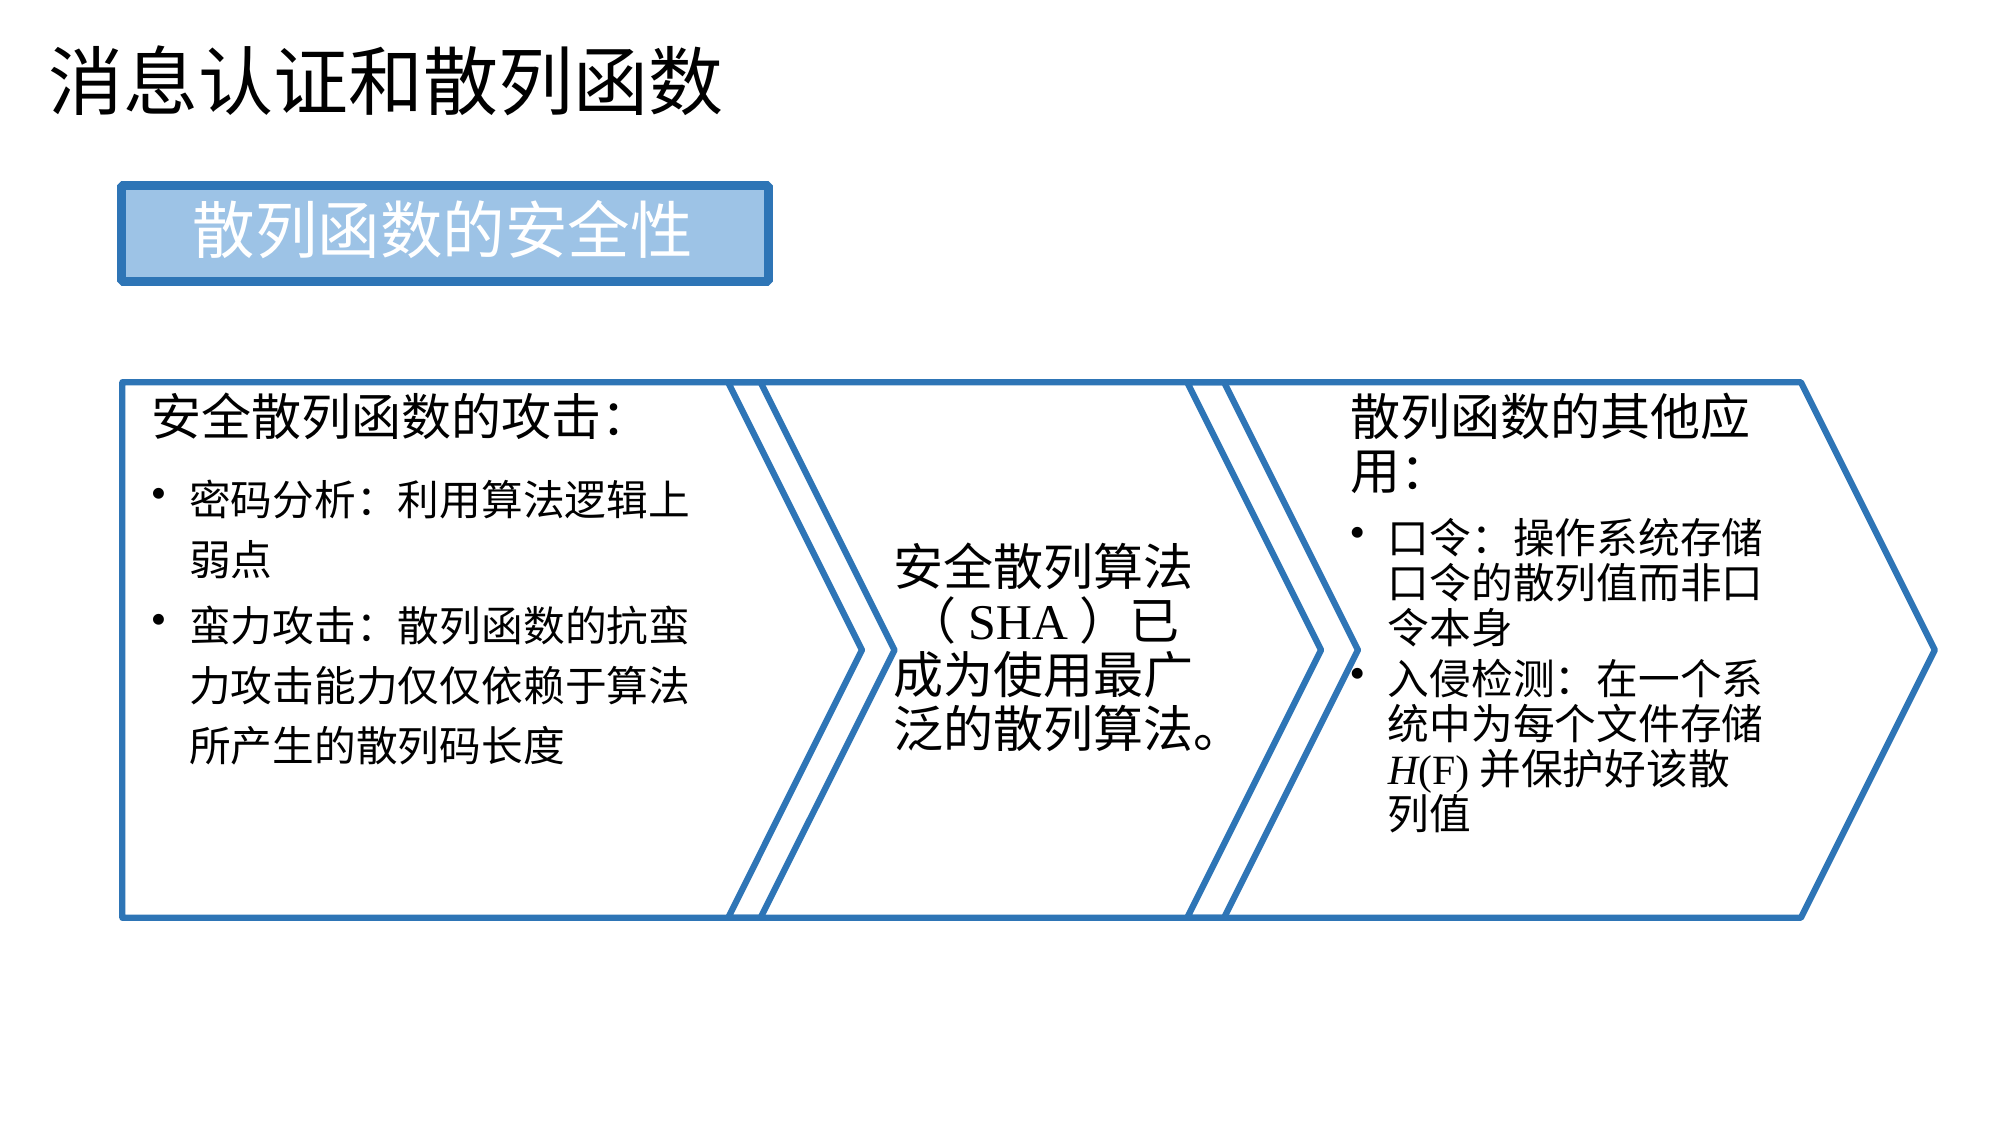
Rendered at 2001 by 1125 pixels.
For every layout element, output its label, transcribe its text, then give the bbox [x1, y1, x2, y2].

text_box 散列函数的安全性 [121, 185, 769, 282]
text_box 消息认证和散列函数 [31, 0, 919, 160]
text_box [121, 382, 1940, 918]
